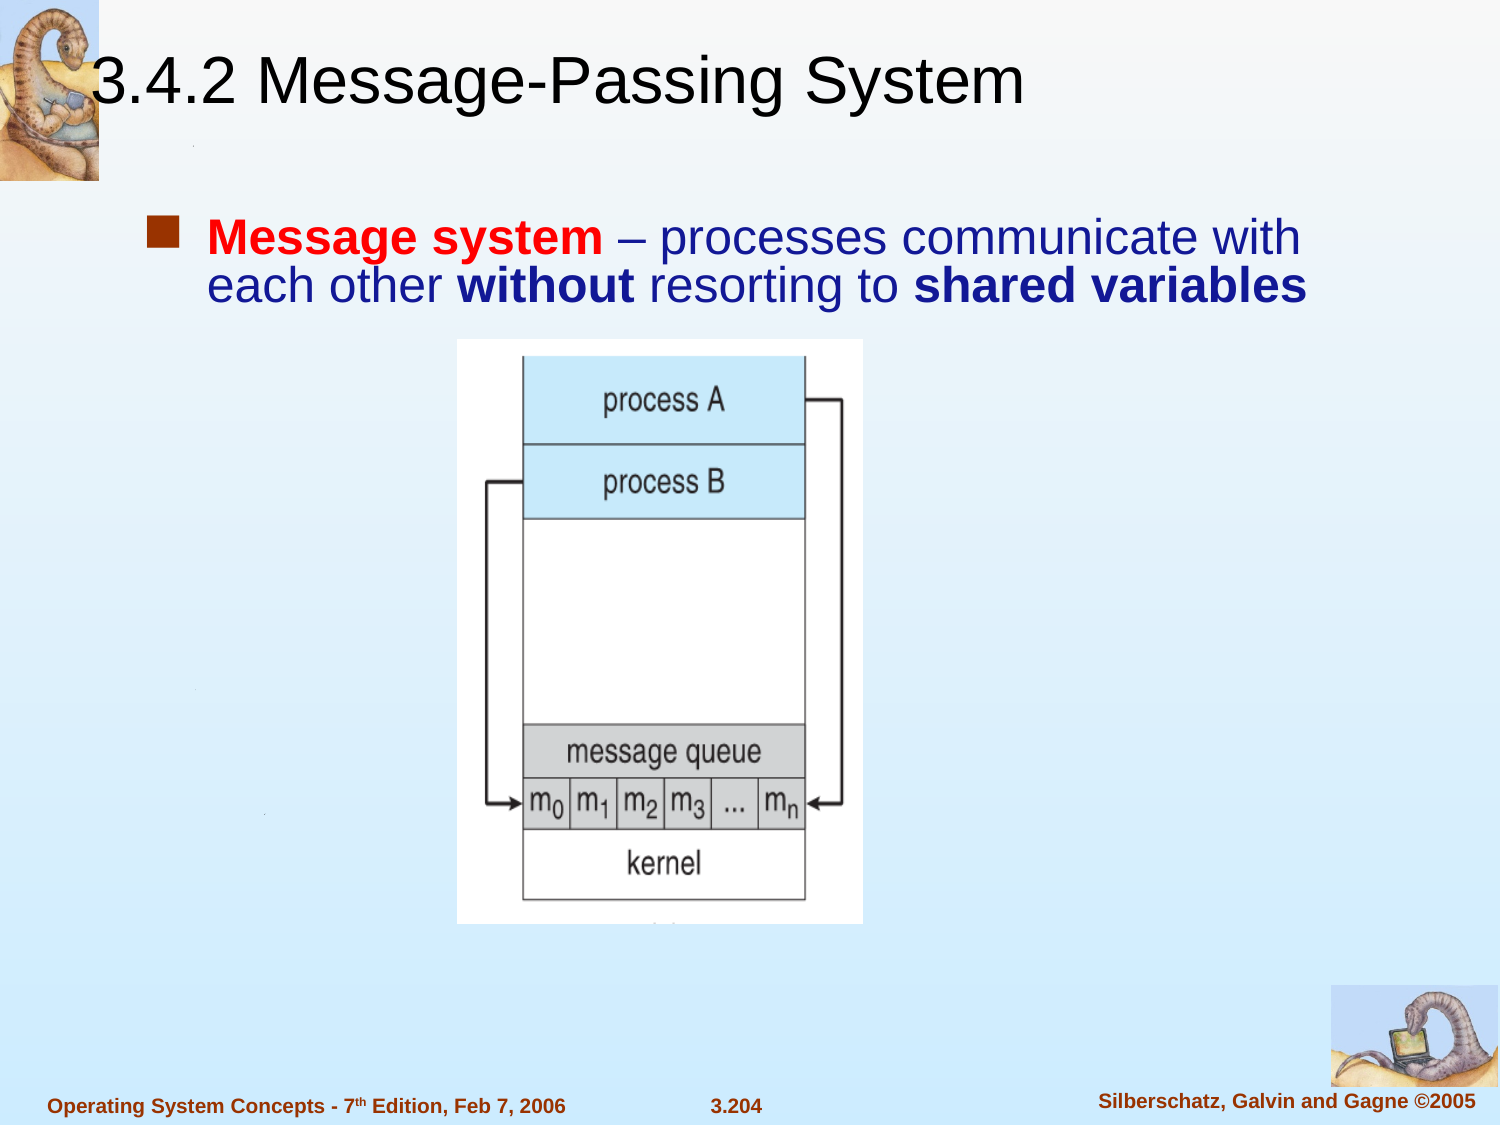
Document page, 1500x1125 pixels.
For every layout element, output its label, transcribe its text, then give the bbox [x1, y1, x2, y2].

text_box Message system – processes communicate with each other without resorting to shared variables [135, 208, 1410, 340]
picture [0, 0, 99, 181]
picture [456, 339, 863, 925]
picture [1331, 985, 1498, 1087]
title 3.4.2 Message-Passing System [75, 29, 1425, 125]
